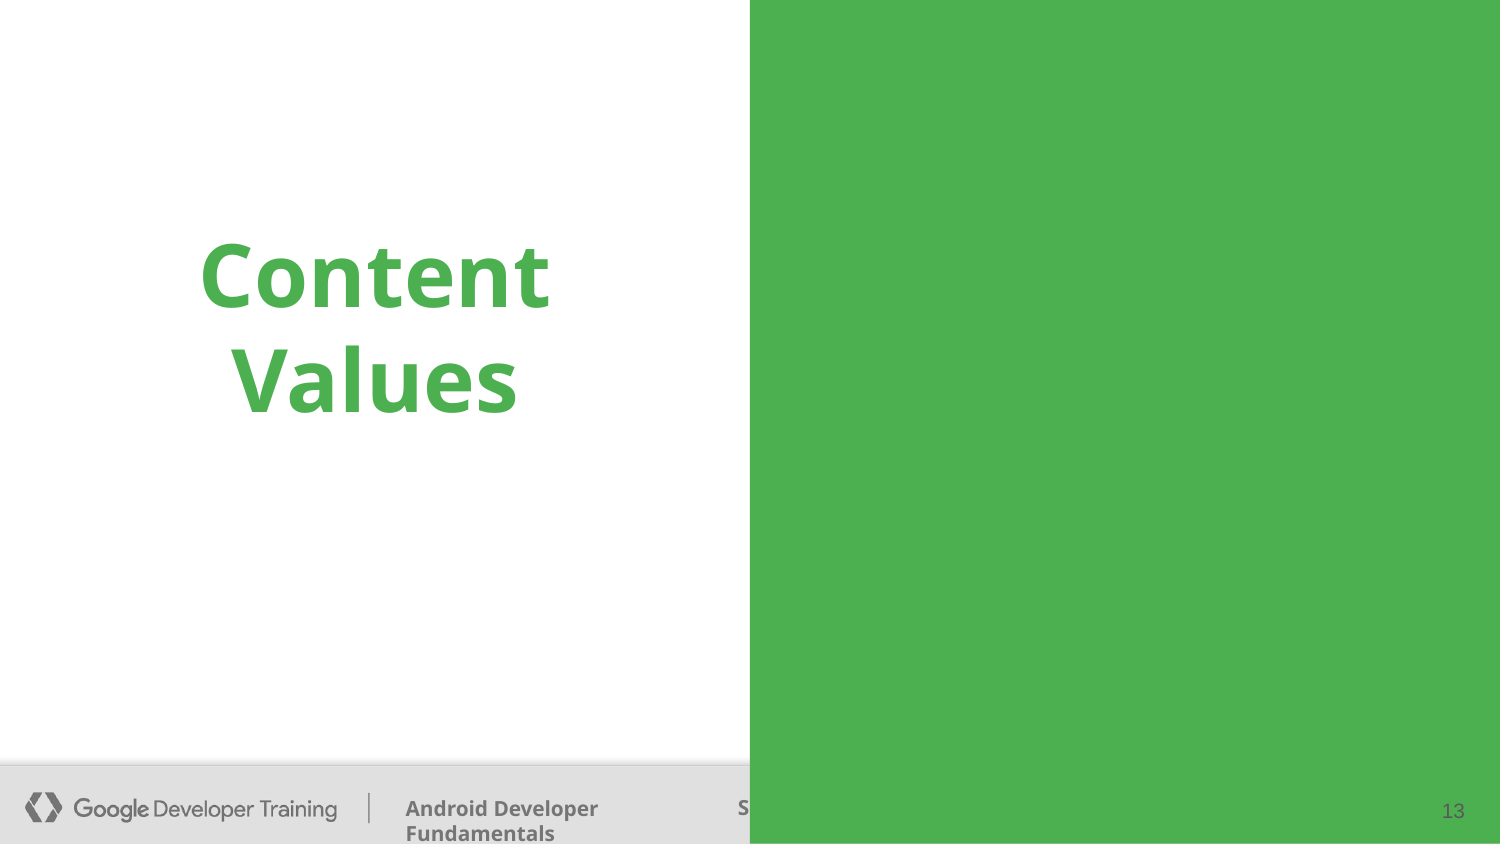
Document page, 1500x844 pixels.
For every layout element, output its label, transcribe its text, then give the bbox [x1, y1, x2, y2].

slide_number 13 [1389, 777, 1480, 842]
picture [0, 0, 749, 844]
title Content Values [43, 202, 708, 446]
